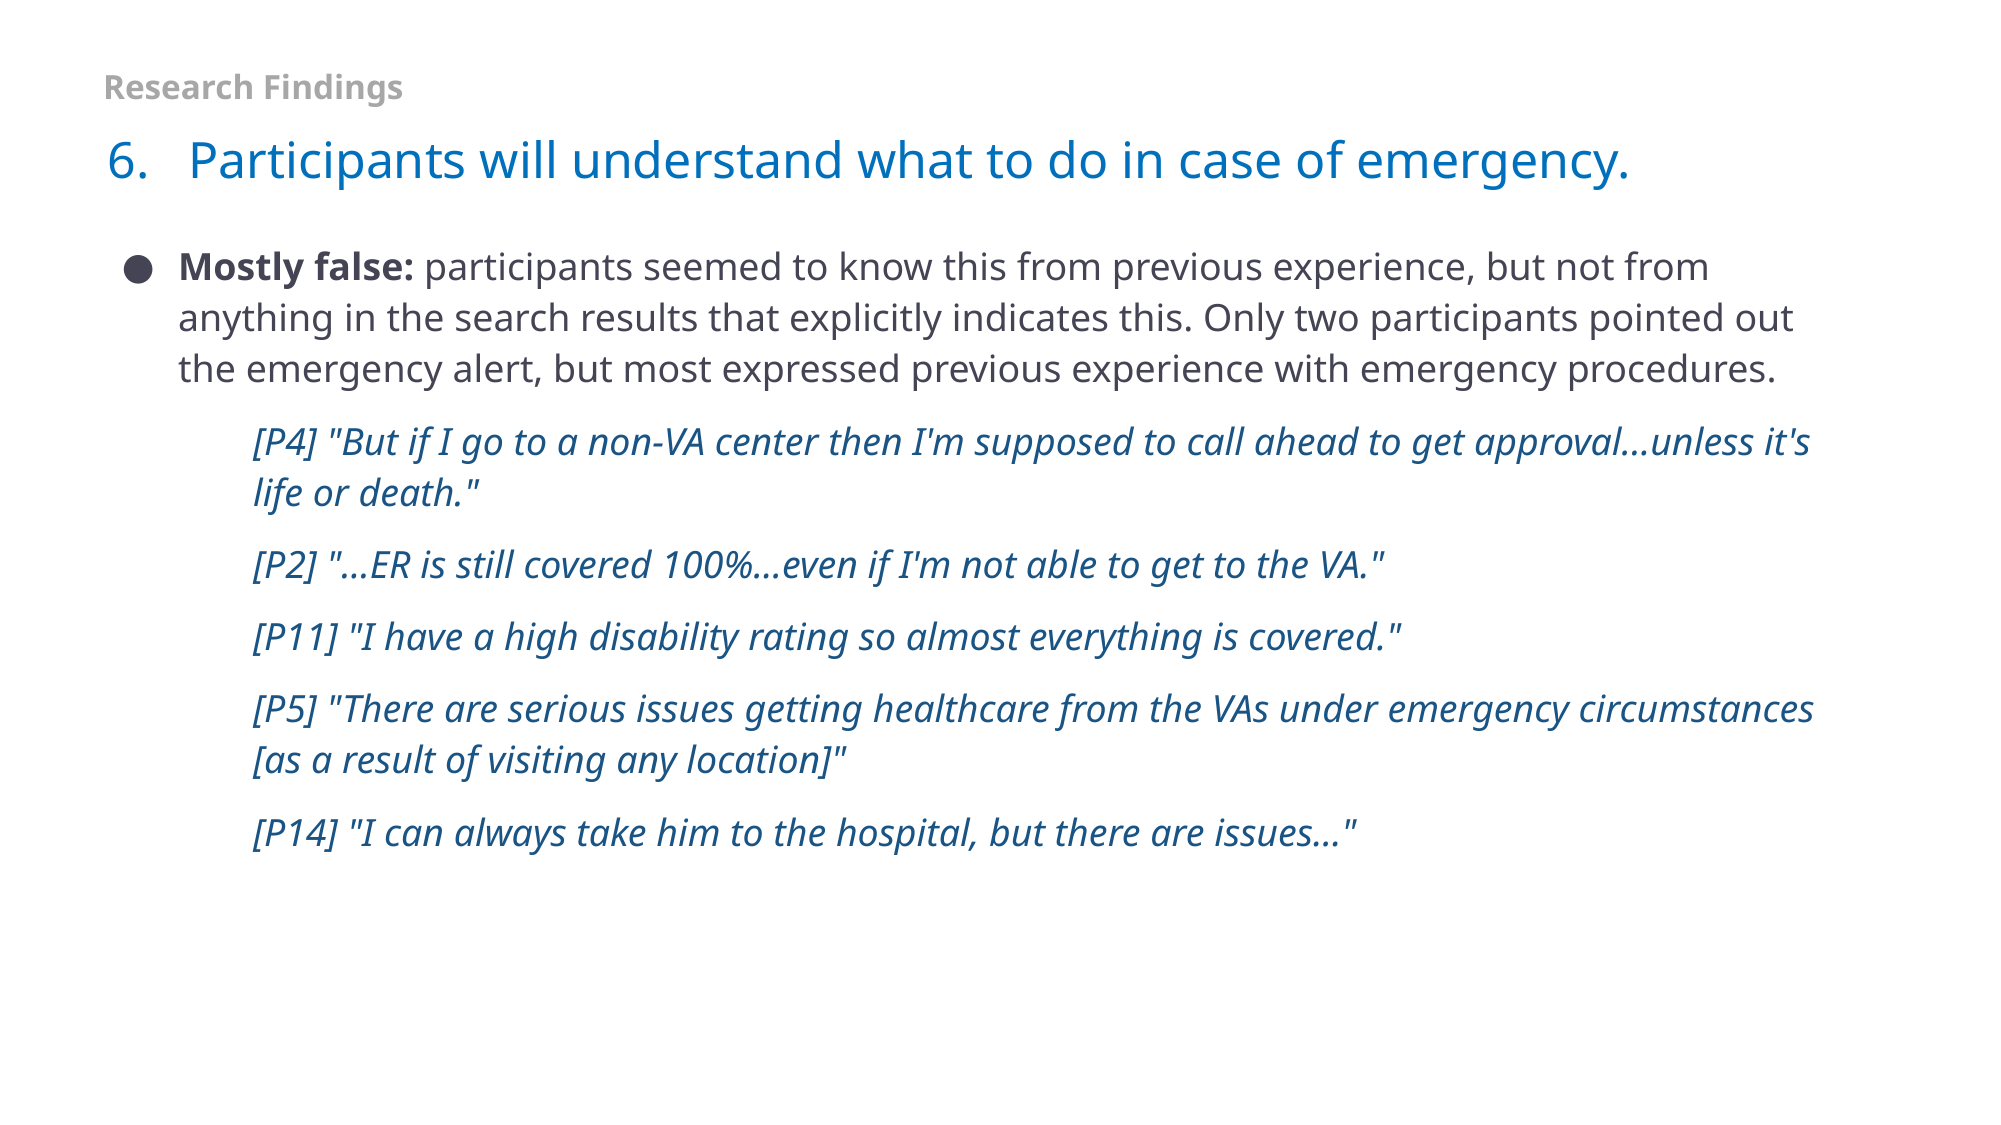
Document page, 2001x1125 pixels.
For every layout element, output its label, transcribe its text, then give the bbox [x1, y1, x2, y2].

subtitle Research Findings [95, 52, 1218, 112]
title 6. Participants will understand what to do in case of emergency. [99, 112, 1953, 351]
list Mostly false: participants seemed to know this from previous experience, but not from anything in the search results that explicitly indicates this. Only two participants pointed out the emergency alert, but most expressed previous experience with emergency procedures. [P4] "But if I go to a non-VA center then I'm supposed to call ahead to get approval...unless it's life or death." [P2] "...ER is still covered 100%...even if I'm not able to get to the VA." [P11] "I have a high disability rating so almost everything is covered." [P5] "There are serious issues getting healthcare from the VAs under emergency circumstances [as a result of visiting any location]" [P14] "I can always take him to the hospital, but there are issues..." [95, 229, 1850, 936]
